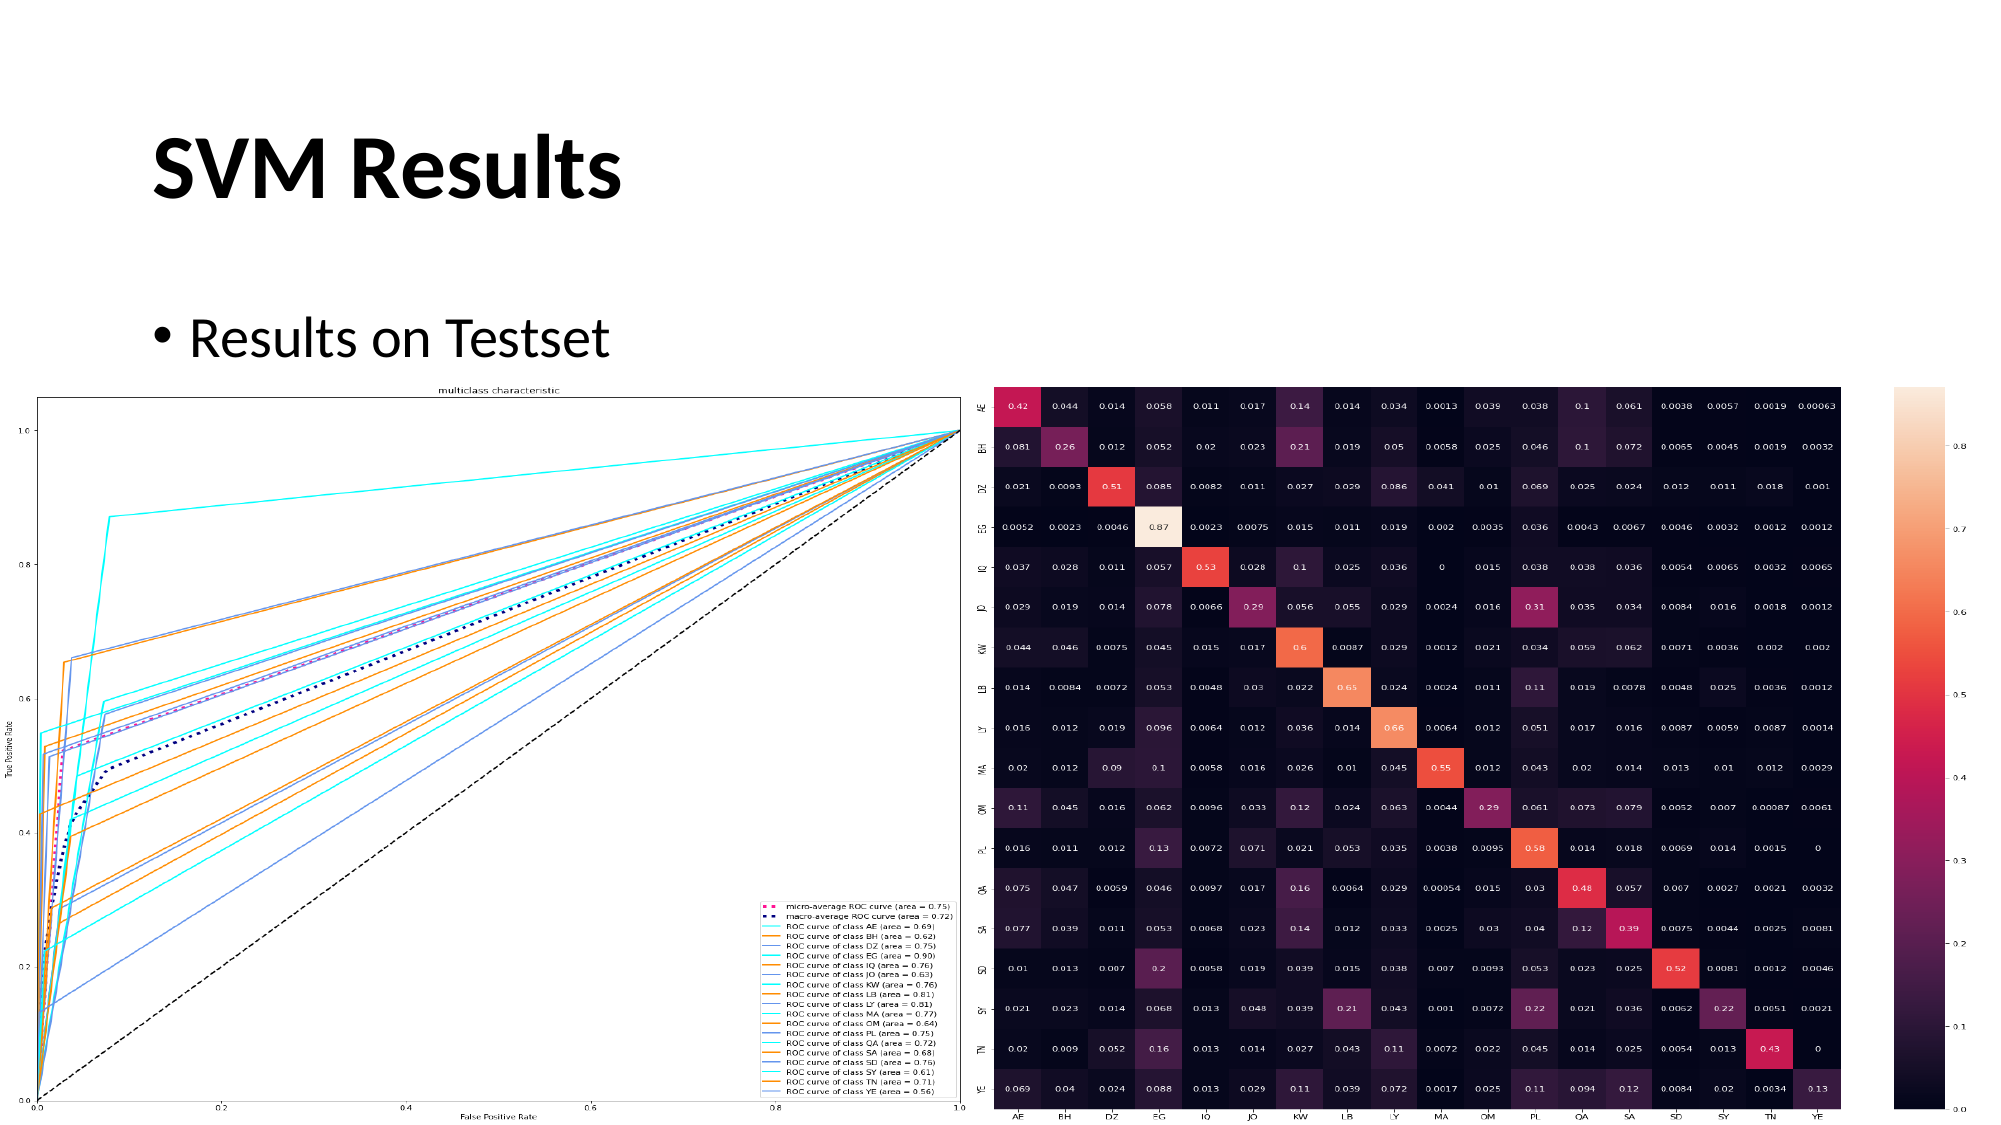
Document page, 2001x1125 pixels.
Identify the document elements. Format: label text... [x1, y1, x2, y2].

title SVM Results [137, 59, 1863, 278]
picture [0, 382, 1973, 1125]
list Results on Testset [137, 299, 1863, 382]
